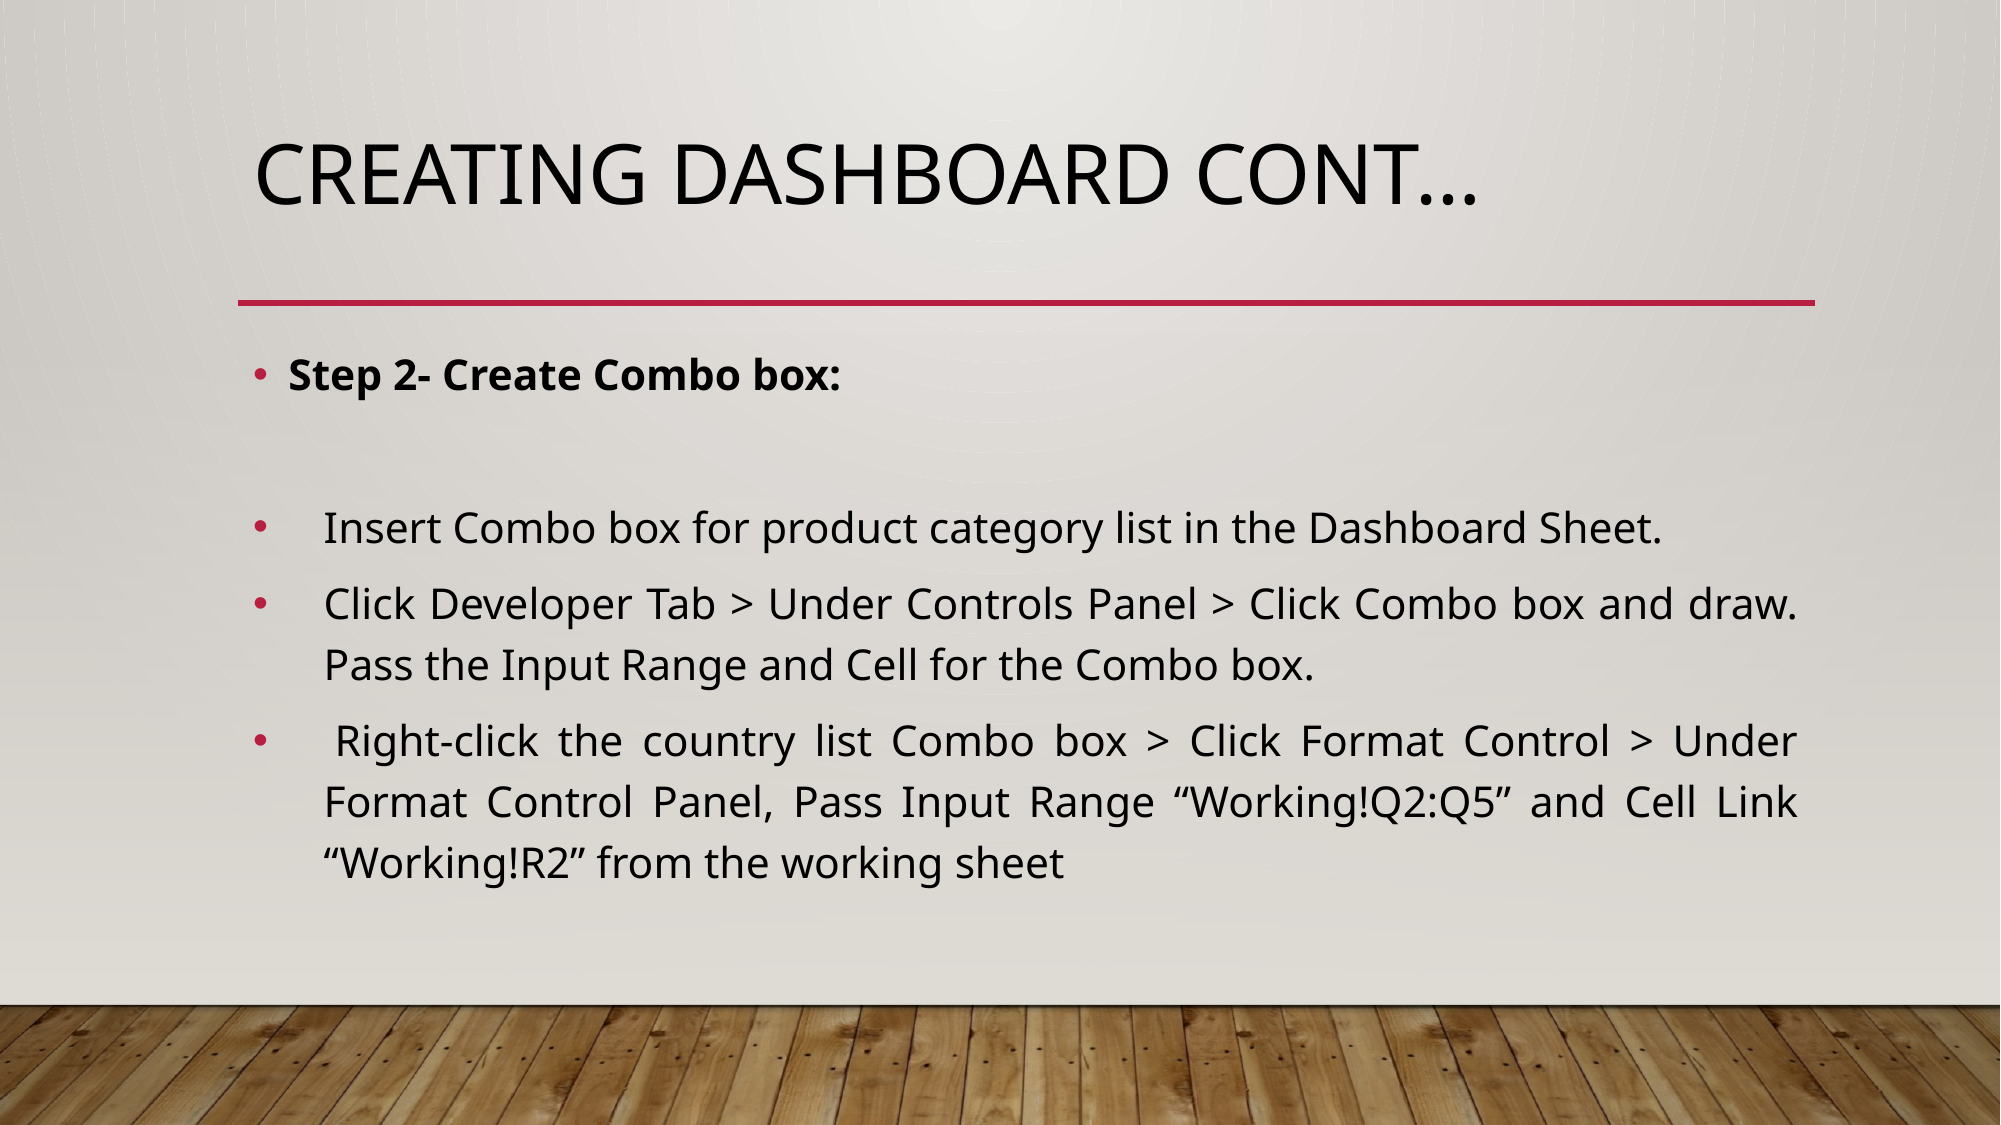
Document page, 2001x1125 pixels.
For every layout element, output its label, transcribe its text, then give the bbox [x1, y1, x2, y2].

list Step 2- Create Combo box: Insert Combo box for product category list in the Dashboard Sheet. Click Developer Tab > Under Controls Panel > Click Combo box and draw. Pass the Input Range and Cell for the Combo box. Right-click the country list Combo box > Click Format Control > Under Format Control Panel, Pass Input Range “Working!Q2:Q5” and Cell Link “Working!R2” from the working sheet [238, 330, 1814, 897]
title CREATING DASHBOARD cont… [238, 124, 1814, 305]
picture [0, 1005, 2000, 1125]
